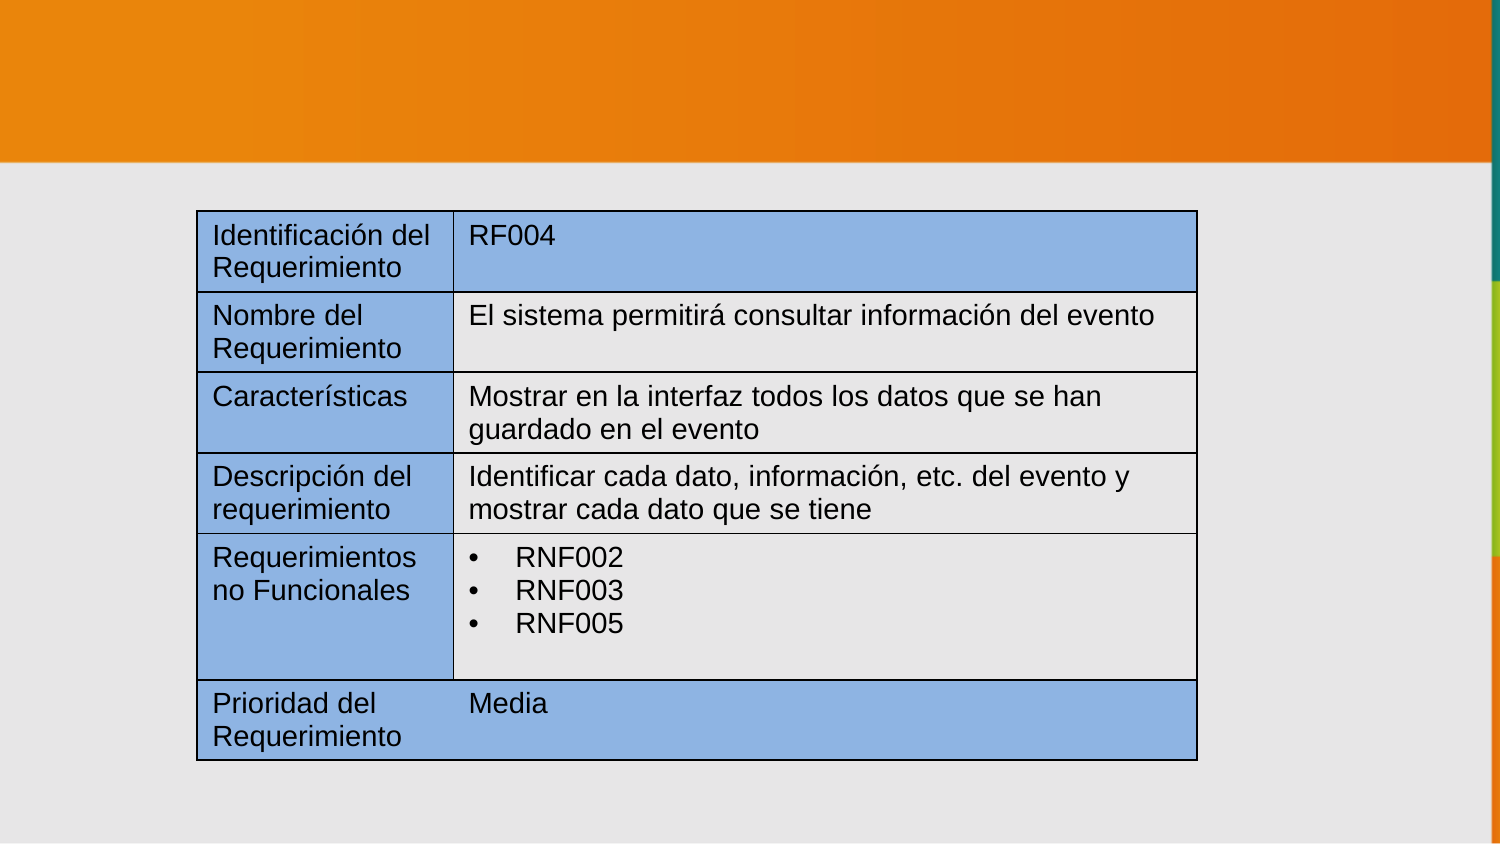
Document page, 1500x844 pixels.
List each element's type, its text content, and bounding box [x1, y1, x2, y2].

picture [0, 0, 1500, 844]
table_cell Nombre del Requerimiento [198, 293, 453, 371]
table_cell Media [454, 681, 1196, 759]
table_cell Prioridad del Requerimiento [198, 681, 454, 759]
table_header RF004 [454, 212, 1196, 291]
table_cell Requerimientos no Funcionales [198, 534, 453, 679]
table_cell Identificar cada dato, información, etc. del evento y mostrar cada dato que se tiene [454, 454, 1196, 533]
table_cell Descripción del requerimiento [198, 454, 453, 533]
table_cell El sistema permitirá consultar información del evento [454, 293, 1196, 371]
table_cell Mostrar en la interfaz todos los datos que se han guardado en el evento [454, 373, 1196, 452]
table_cell Características [198, 373, 453, 452]
table_cell RNF002 RNF003 RNF005 [454, 534, 1196, 679]
table_header Identificación del Requerimiento [198, 212, 453, 291]
